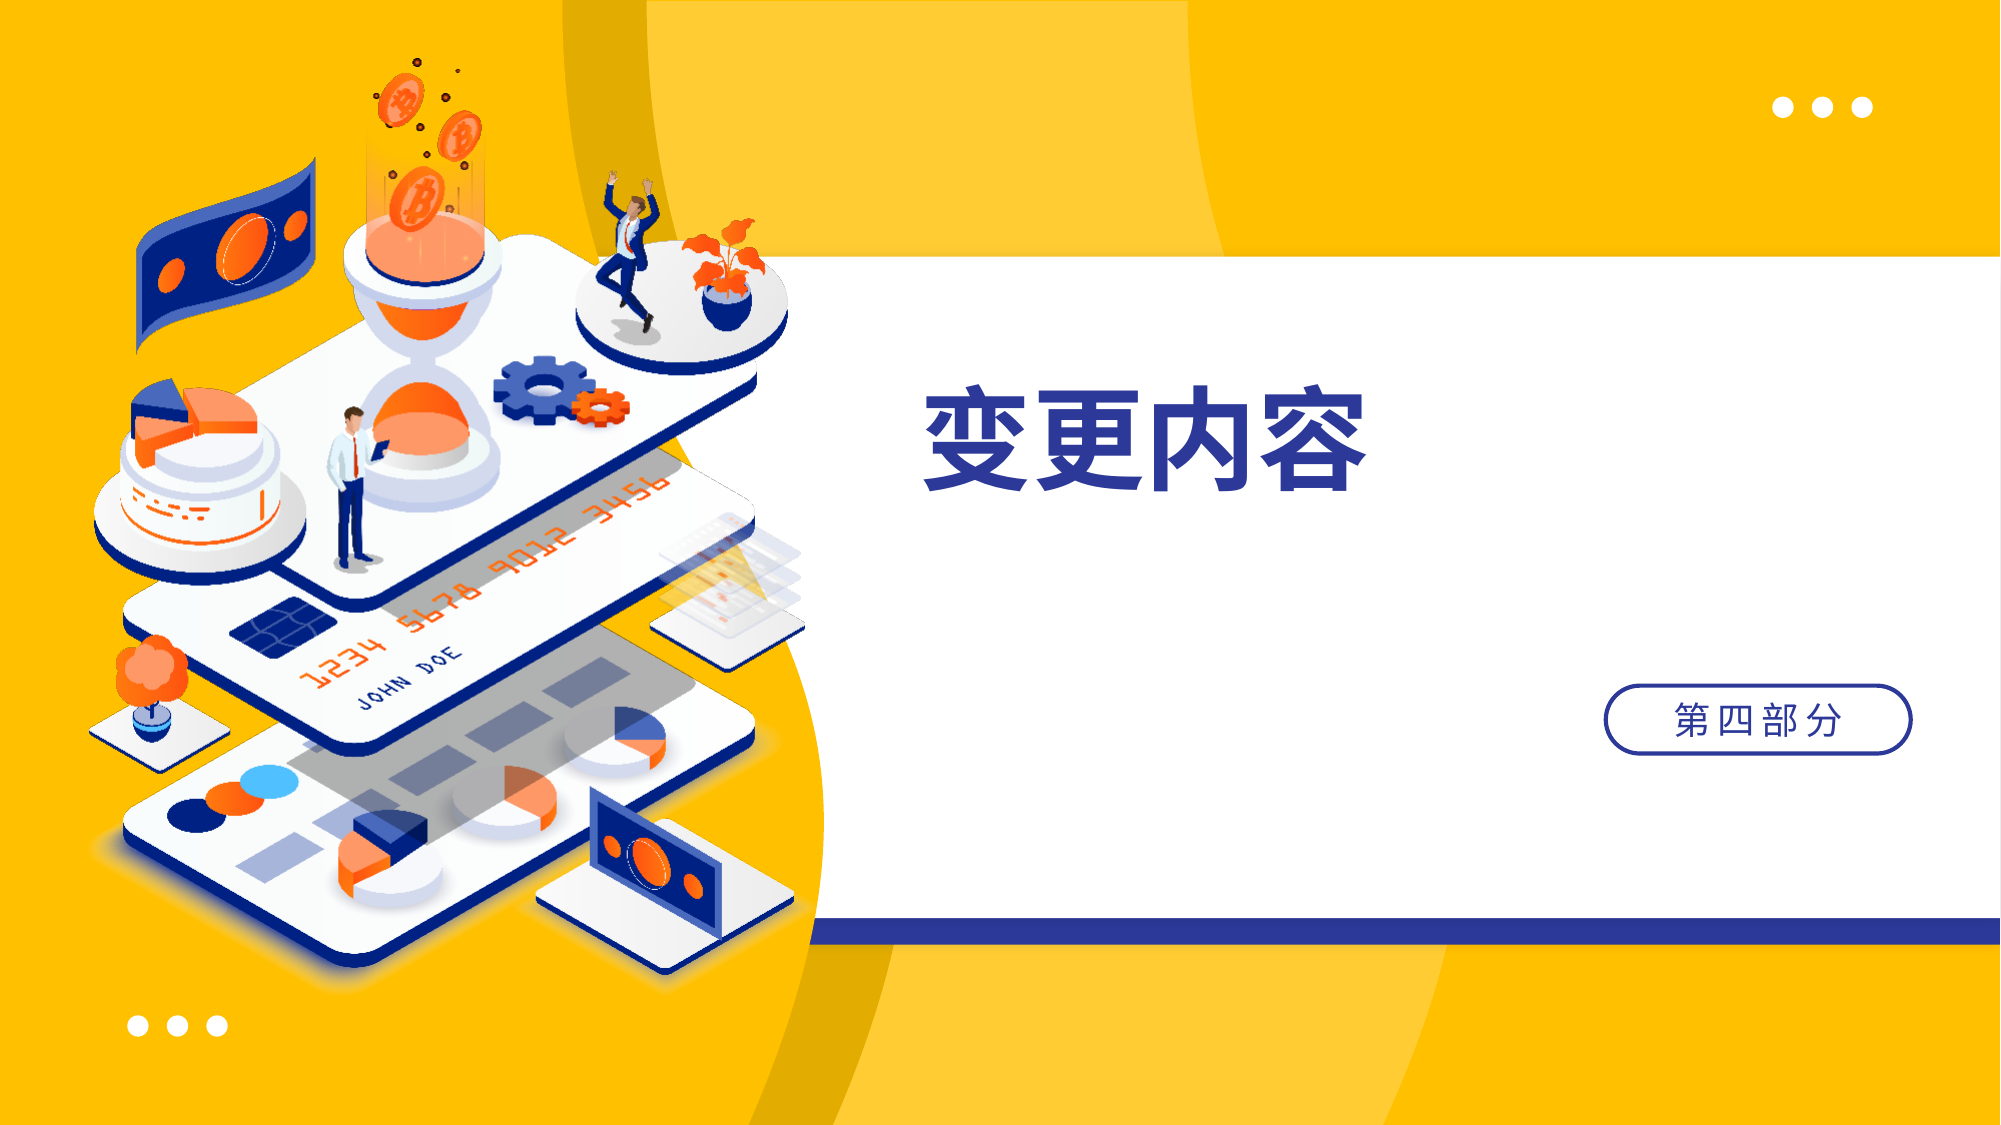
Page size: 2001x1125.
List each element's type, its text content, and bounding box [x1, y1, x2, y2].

picture [86, 58, 820, 997]
text_box 第四部分 [1604, 684, 1912, 755]
text_box 变更内容 [904, 361, 1385, 512]
